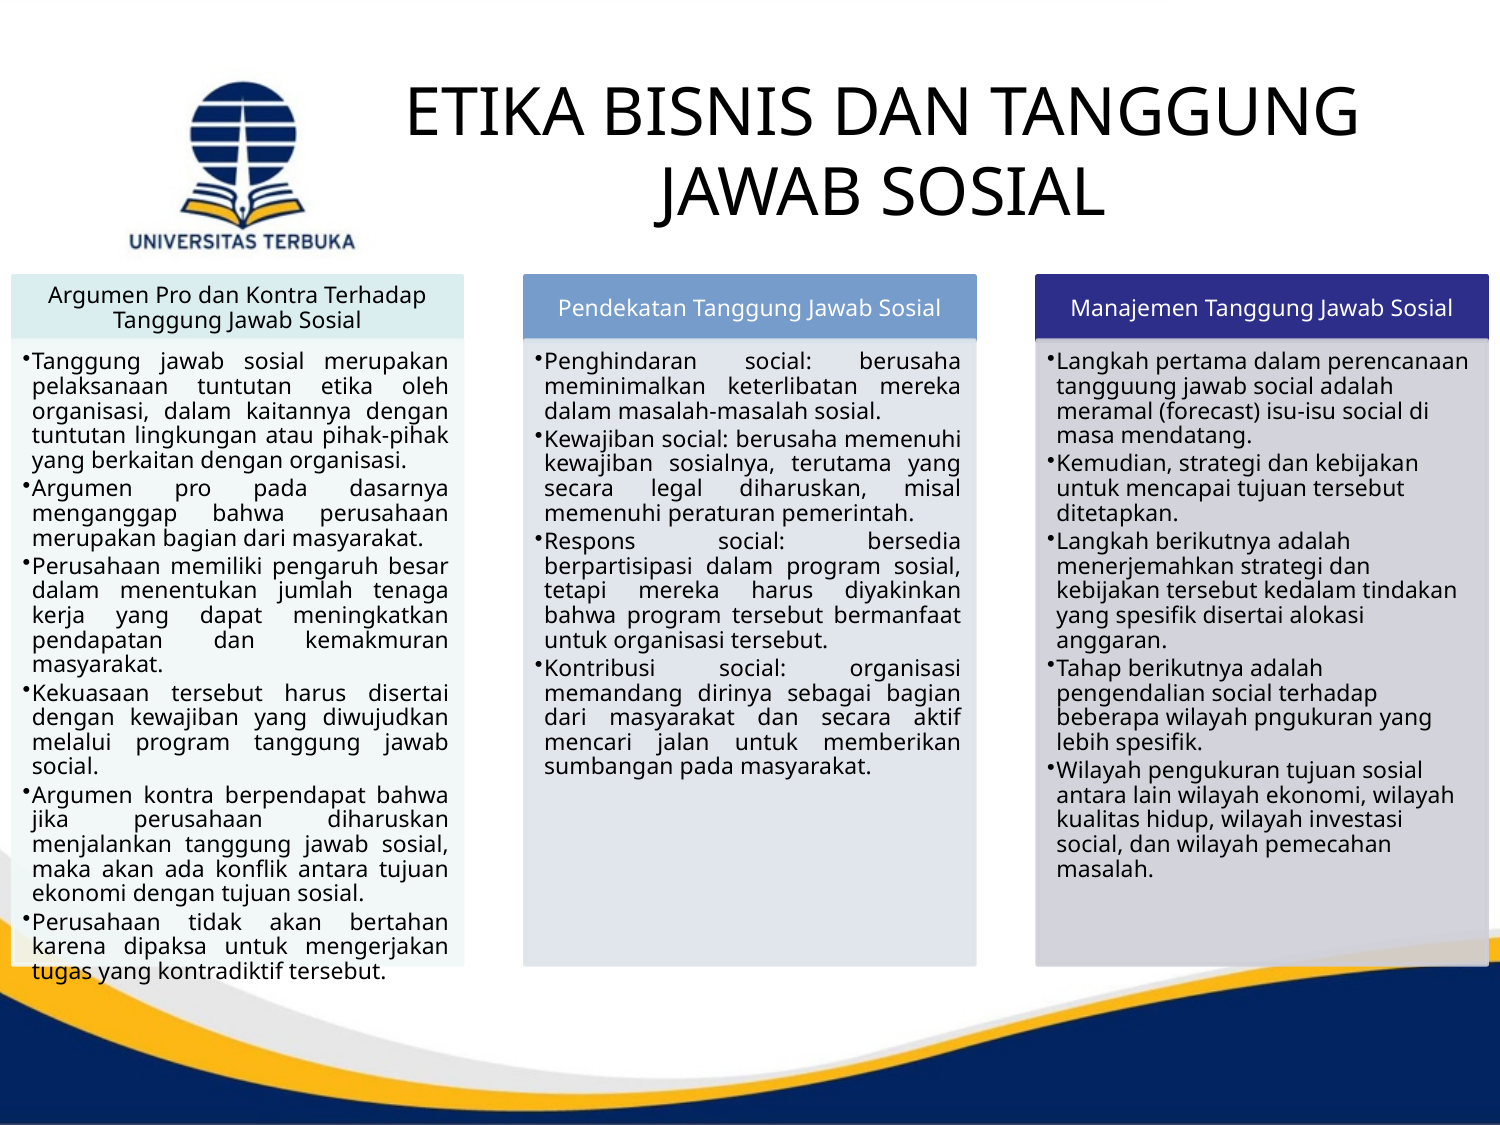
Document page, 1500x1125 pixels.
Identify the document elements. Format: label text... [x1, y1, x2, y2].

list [12, 262, 1488, 979]
text_box [124, 1012, 1359, 1078]
picture [0, 0, 1500, 1125]
title ETIKA BISNIS DAN TANGGUNG JAWAB SOSIAL [337, 69, 1429, 229]
